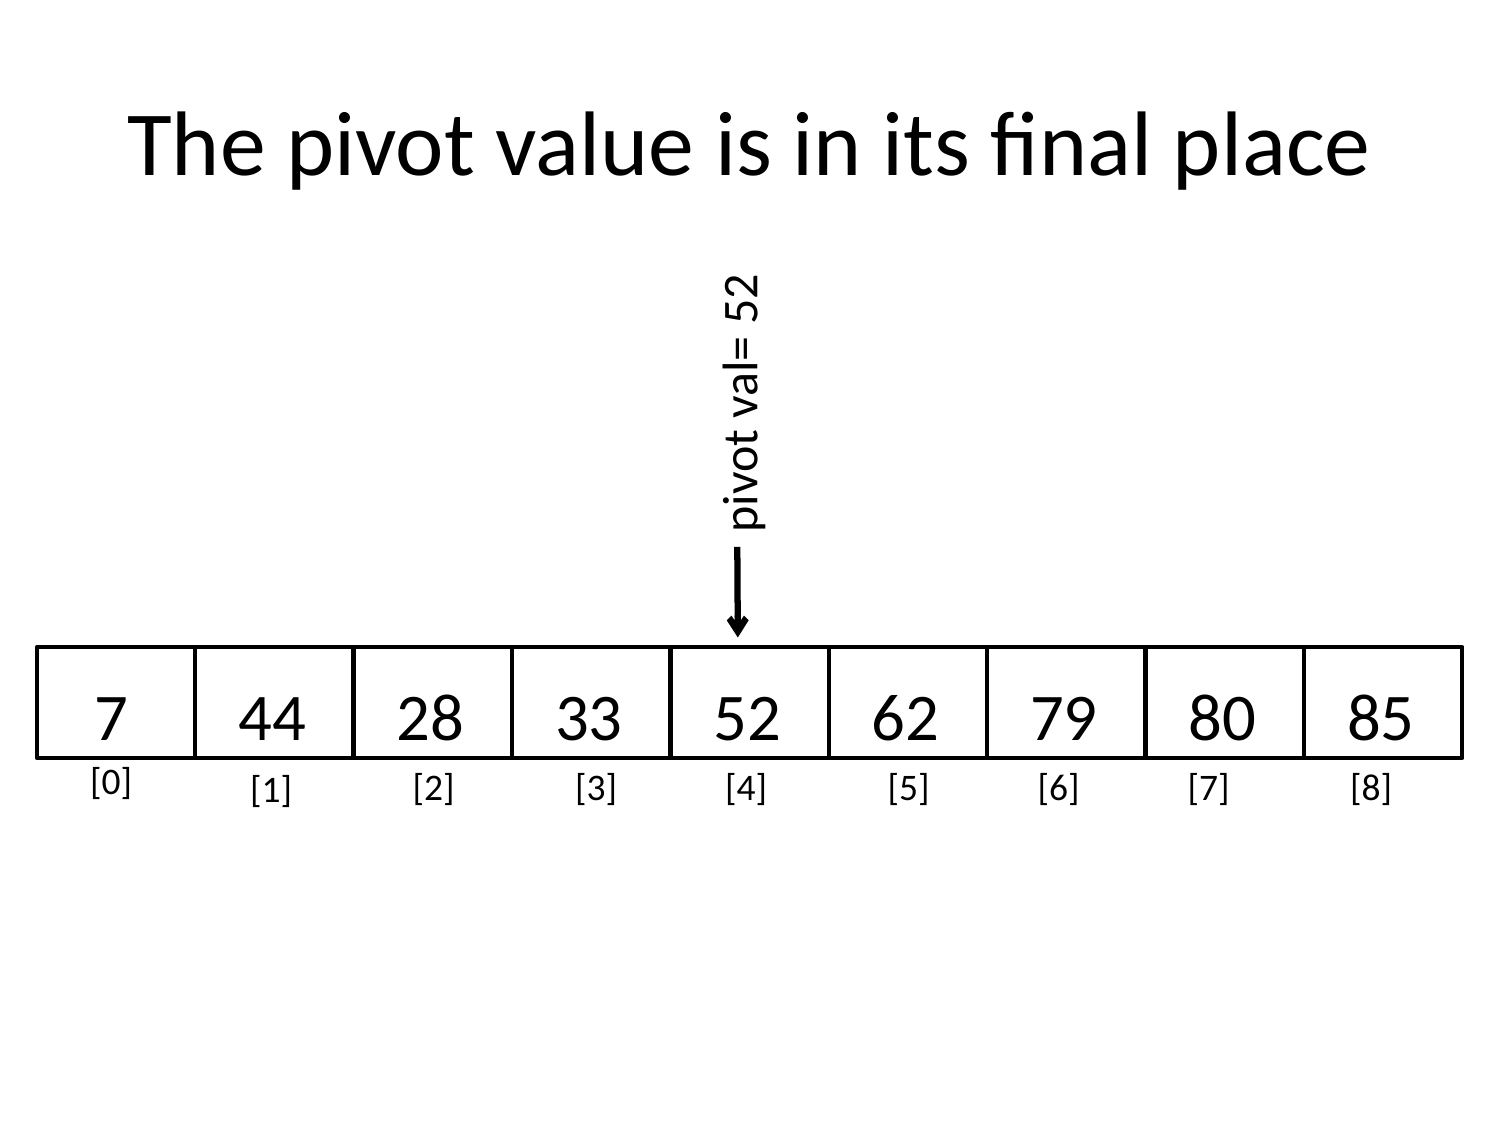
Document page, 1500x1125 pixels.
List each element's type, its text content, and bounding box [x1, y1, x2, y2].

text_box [74, 749, 1408, 818]
title The pivot value is in its final place [75, 45, 1425, 233]
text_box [36, 647, 1463, 763]
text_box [699, 224, 776, 638]
